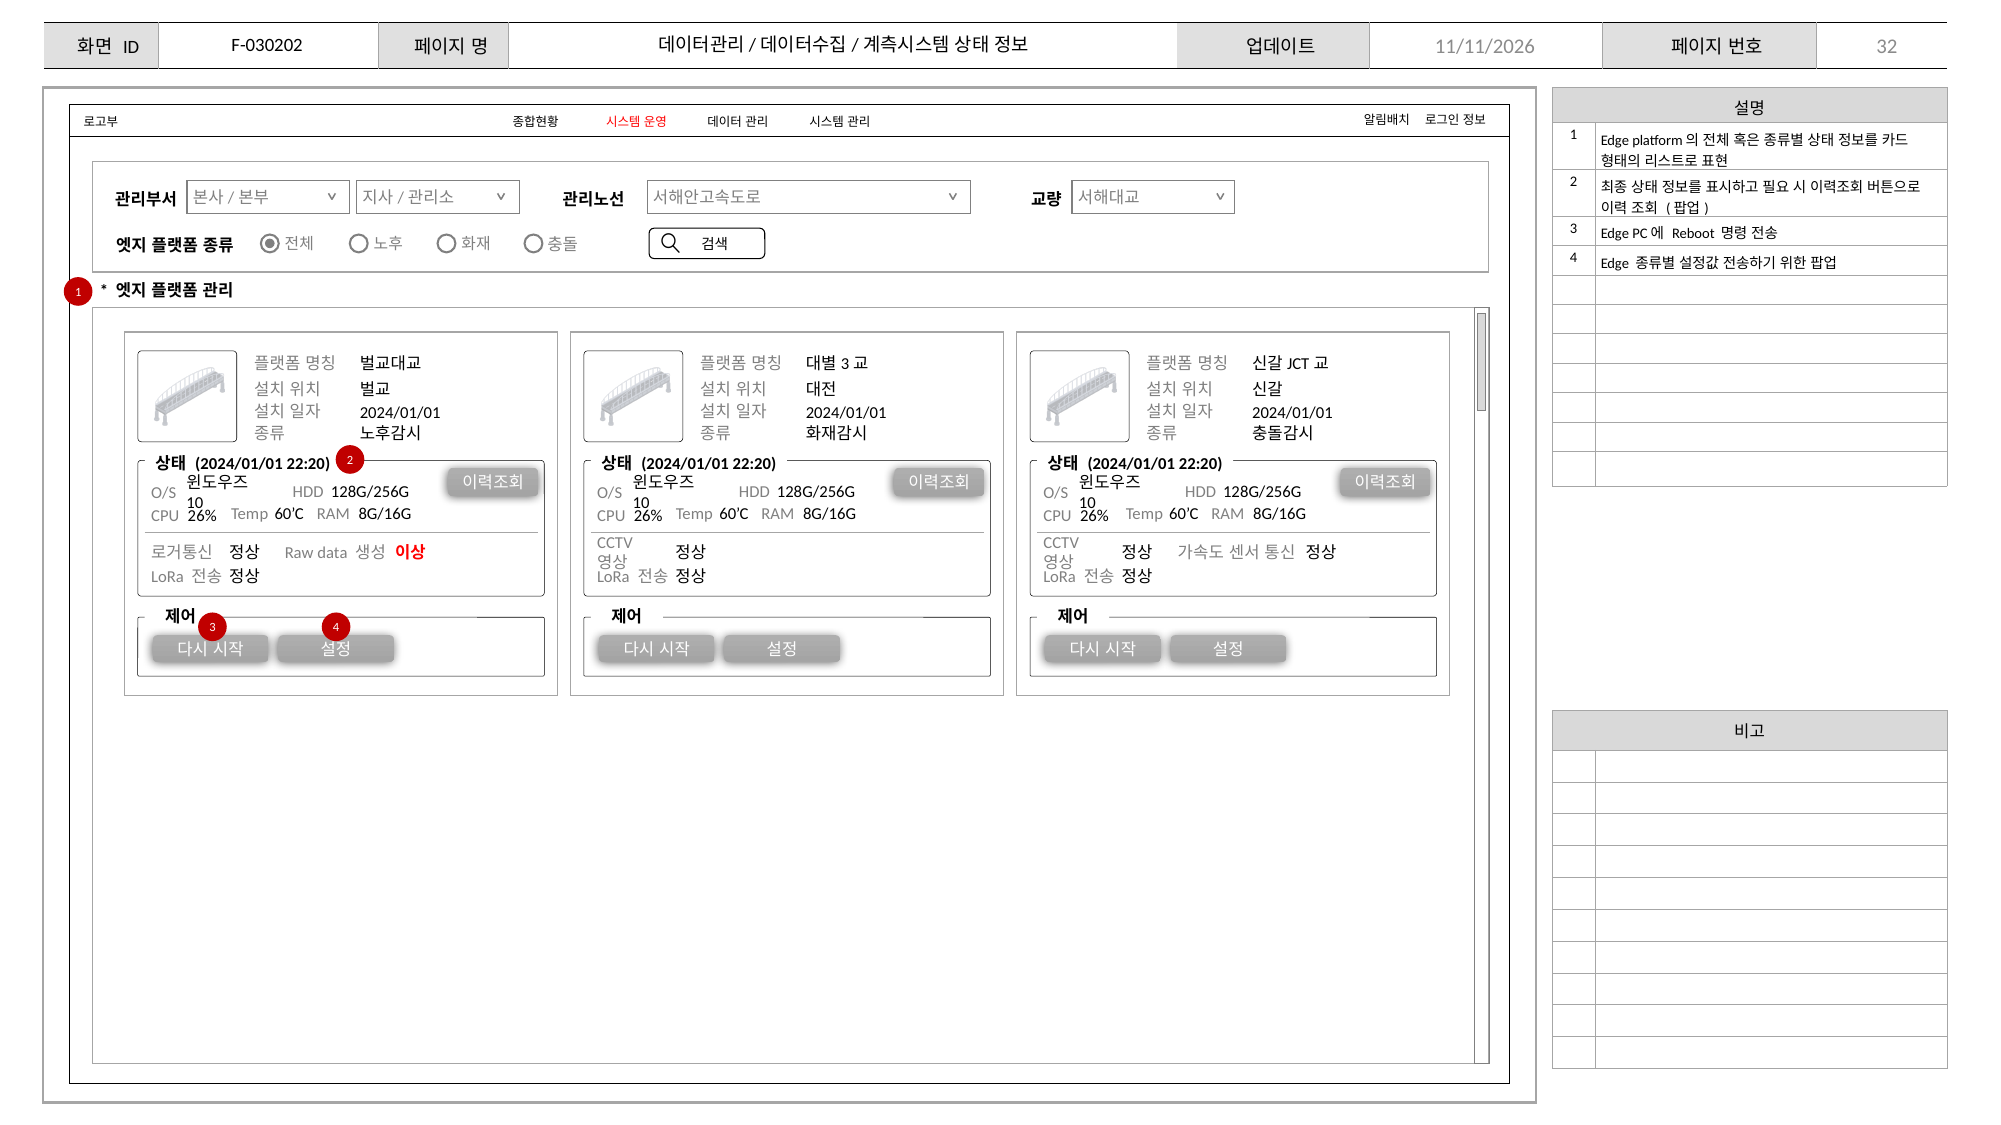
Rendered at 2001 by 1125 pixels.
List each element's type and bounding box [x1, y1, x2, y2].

list [162, 27, 372, 64]
table_cell [1596, 423, 1947, 451]
table_cell [1596, 846, 1947, 877]
table_cell [1553, 878, 1595, 909]
picture [1045, 366, 1117, 426]
table_cell [1596, 217, 1947, 245]
table_cell [1553, 305, 1595, 333]
list [514, 27, 1174, 64]
table_cell [1553, 1005, 1595, 1036]
table_cell [1596, 364, 1947, 392]
table_cell [1596, 305, 1947, 333]
table_cell [1553, 276, 1595, 304]
table_cell [1596, 783, 1947, 813]
table_cell [1553, 423, 1595, 451]
table_cell [1596, 751, 1947, 782]
table_cell [1596, 942, 1947, 973]
table_cell [1596, 246, 1947, 275]
table_cell [1596, 814, 1947, 845]
table_cell [1553, 452, 1595, 486]
table_cell [1596, 878, 1947, 909]
table_cell [1596, 452, 1947, 486]
slide_number [1377, 29, 1593, 61]
table_cell [1553, 246, 1595, 275]
text_box [62, 104, 1511, 1084]
table_cell [1596, 974, 1947, 1004]
table_cell [1553, 910, 1595, 941]
table_cell [1596, 123, 1947, 169]
table_header [1553, 88, 1947, 122]
table_cell [1553, 974, 1595, 1004]
table_cell [1553, 846, 1595, 877]
table_cell [1553, 942, 1595, 973]
table_cell [1553, 1037, 1595, 1068]
table_cell [1596, 334, 1947, 363]
table_cell [1596, 276, 1947, 304]
table_cell [1596, 170, 1947, 216]
table_cell [1596, 910, 1947, 941]
table_cell [1553, 334, 1595, 363]
table_cell [1553, 364, 1595, 392]
picture [153, 366, 225, 426]
table_cell [1596, 1005, 1947, 1036]
table_cell [1596, 393, 1947, 422]
table_header [1553, 711, 1947, 750]
table_cell [1596, 1037, 1947, 1068]
table_cell [1553, 783, 1595, 813]
table_cell [1553, 170, 1595, 216]
table_cell [1553, 751, 1595, 782]
table_cell [1553, 814, 1595, 845]
table_cell [1553, 393, 1595, 422]
slide_number [1825, 29, 1949, 61]
table_cell [1553, 123, 1595, 169]
table_cell [1553, 217, 1595, 245]
picture [599, 366, 671, 426]
